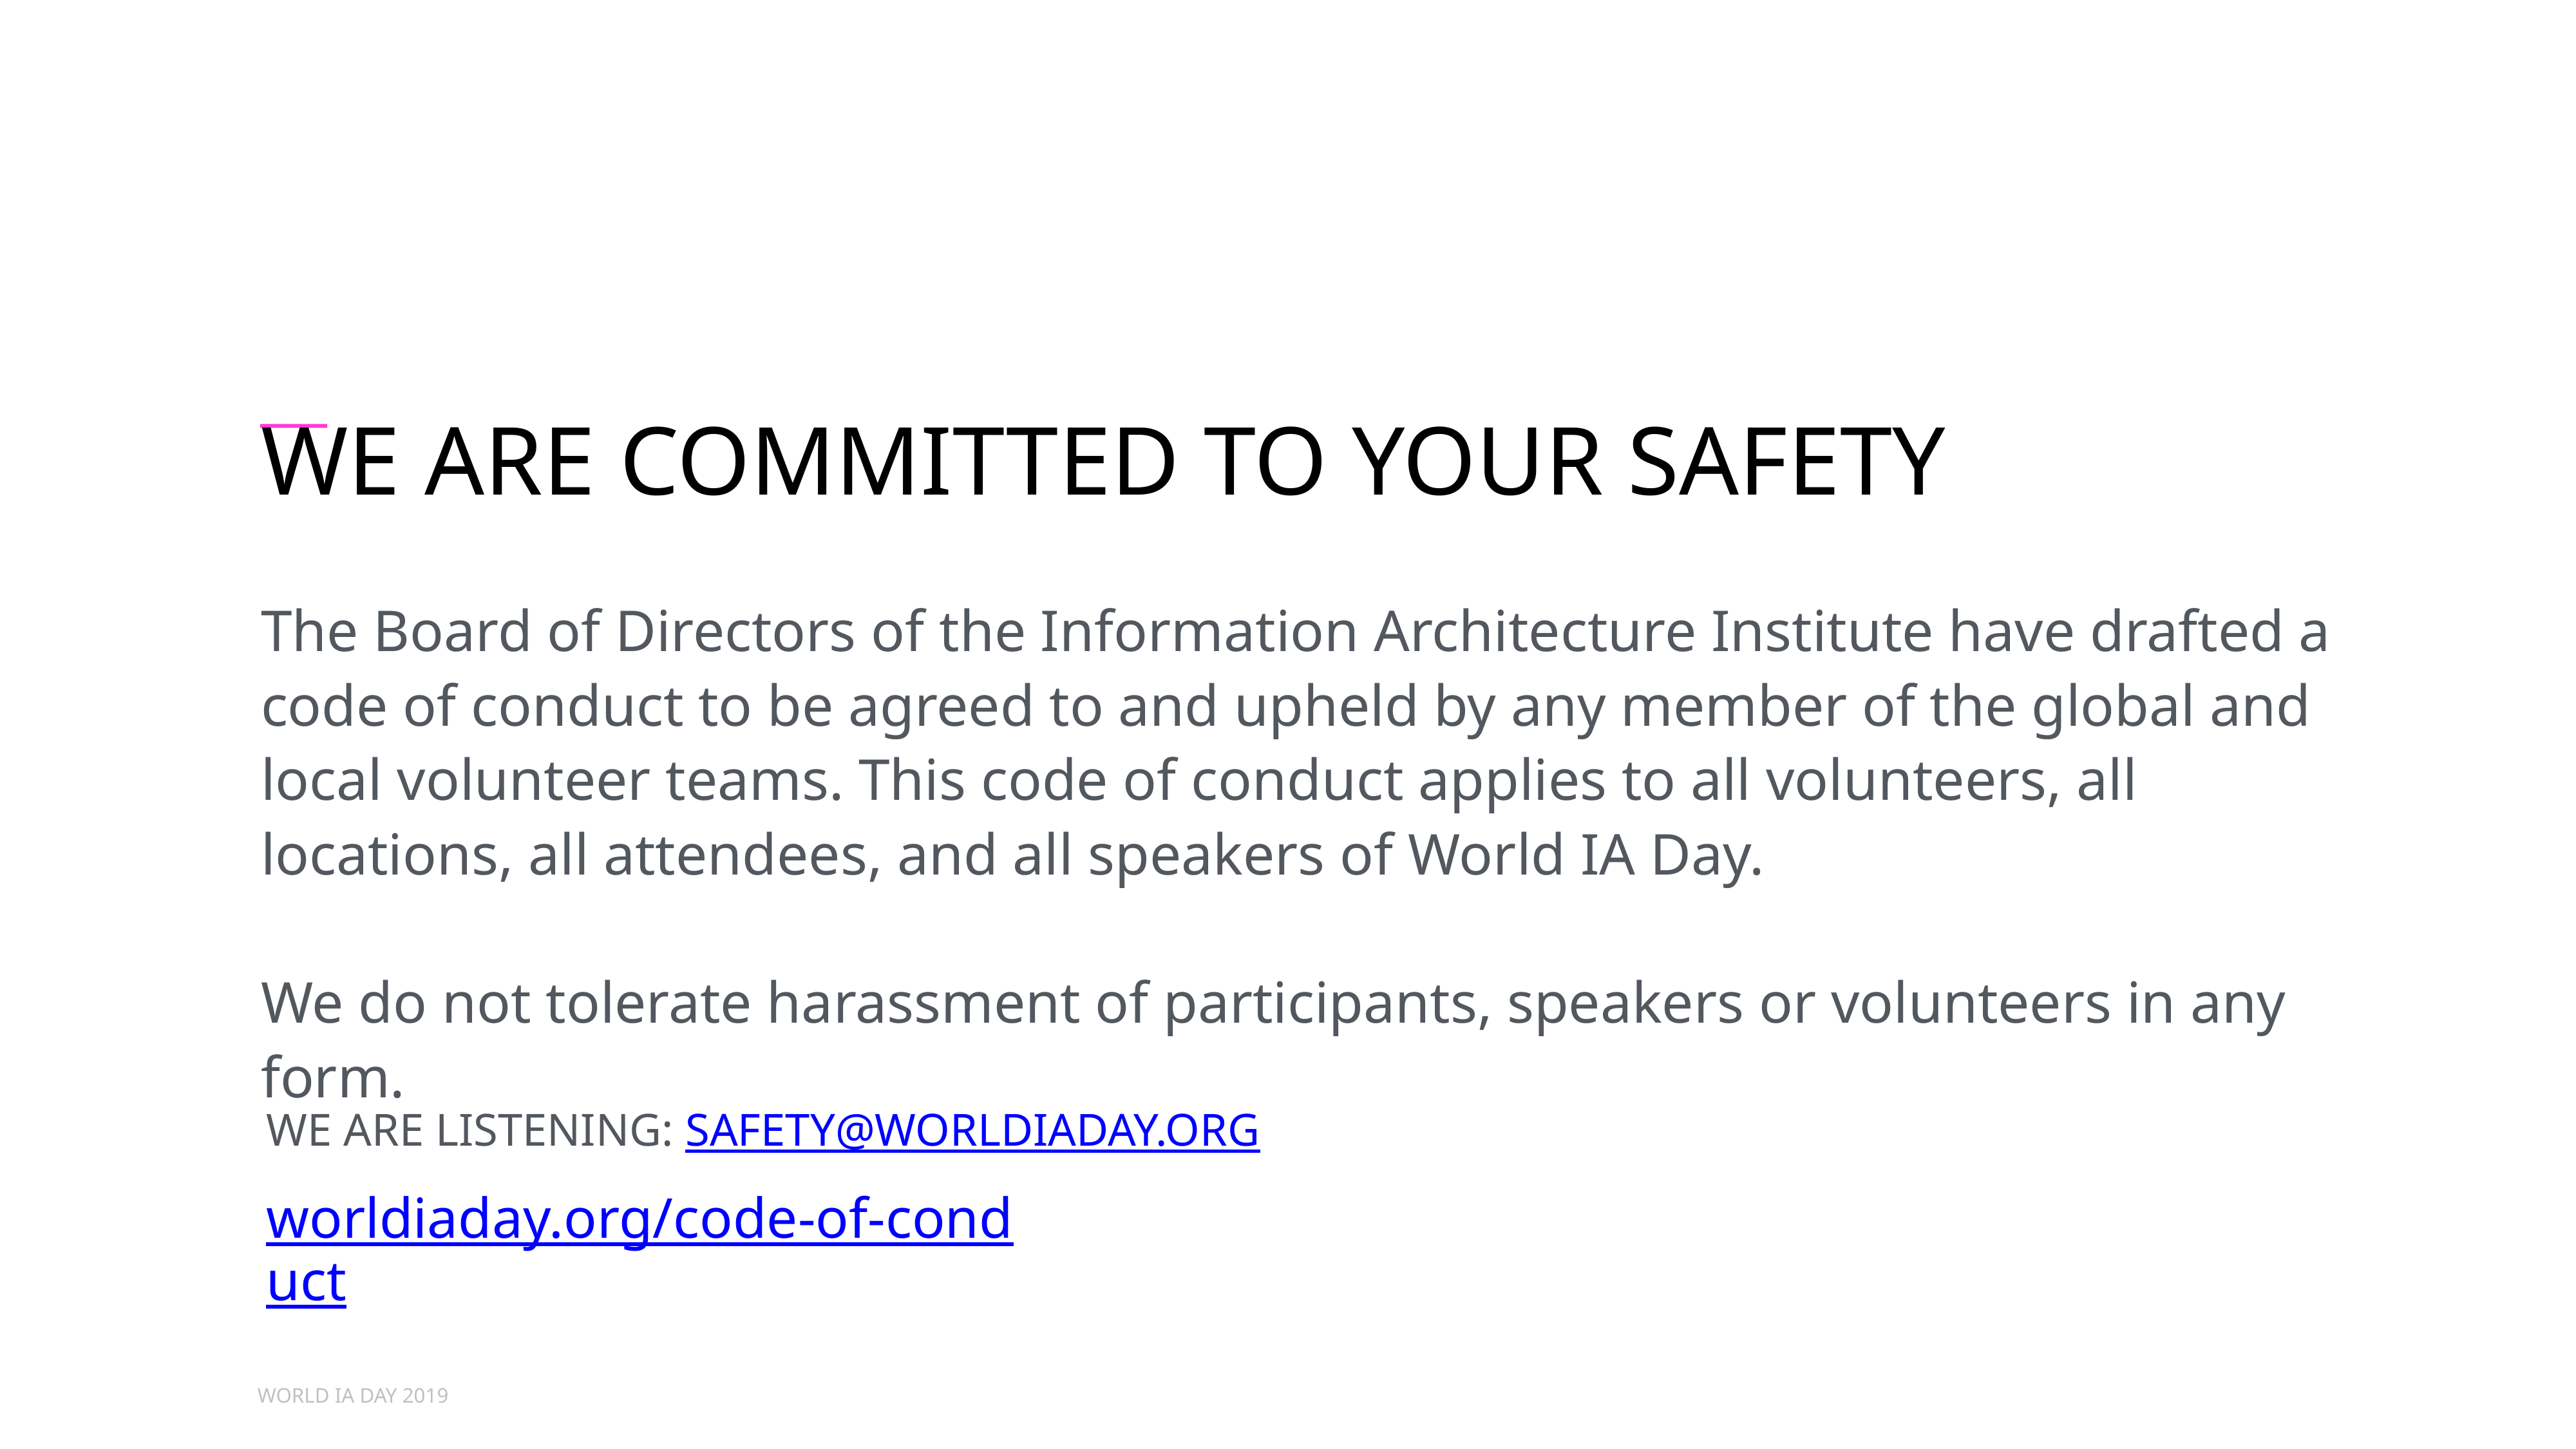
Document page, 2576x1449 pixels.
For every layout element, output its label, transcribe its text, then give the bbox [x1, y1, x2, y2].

text_box WE ARE LISTENING: SAFETY@WORLDIADAY.ORG [261, 1100, 1312, 1164]
list The Board of Directors of the Information Architecture Institute have drafted a code of conduct to be agreed to and upheld by any member of the global and local volunteer teams. This code of conduct applies to all volunteers, all locations, all attendees, and all speakers of World IA Day. We do not tolerate harassment of participants, speakers or volunteers in any form. [261, 588, 2332, 1025]
list WE ARE COMMITTED TO YOUR SAFETY [261, 422, 2550, 535]
text_box worldiaday.org/code-of-conduct [261, 1179, 1034, 1255]
